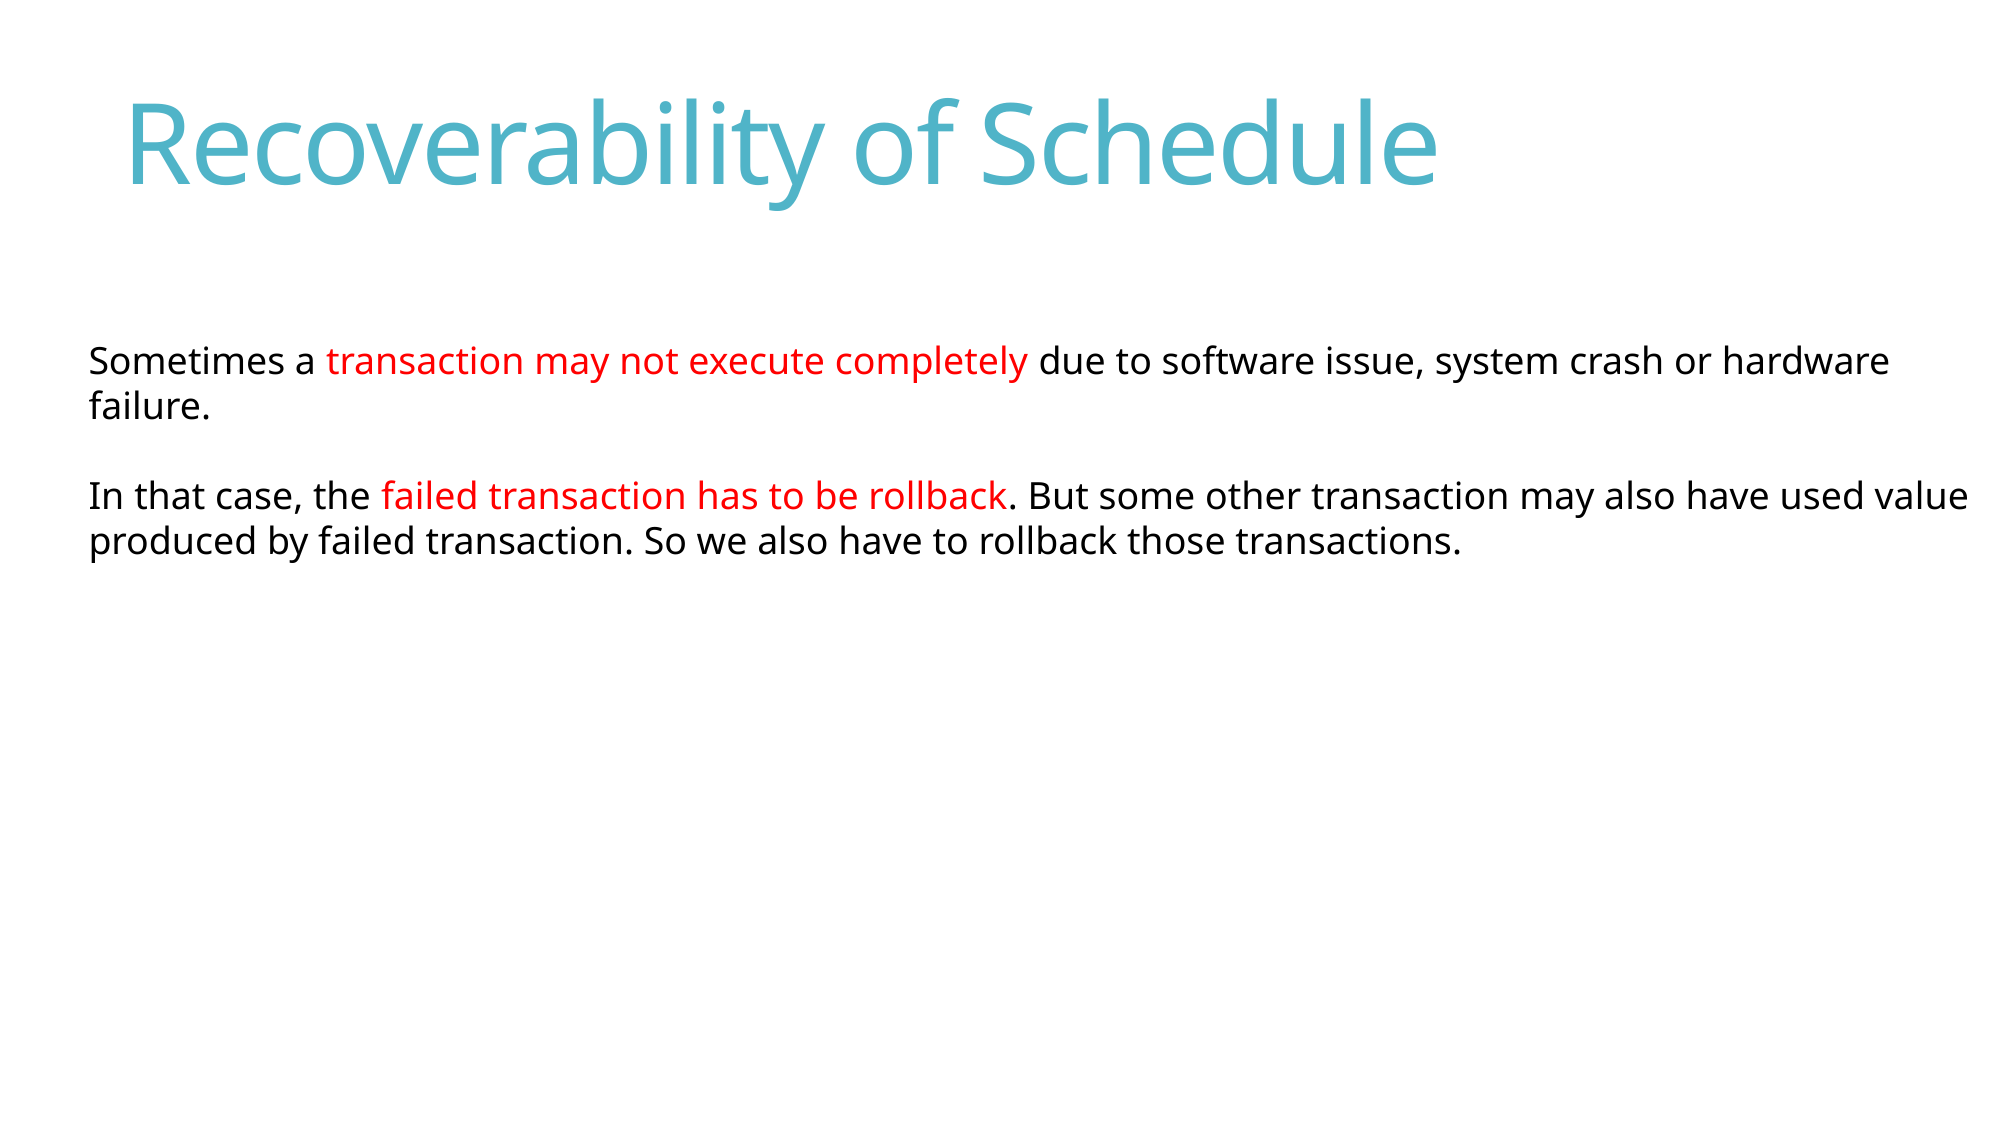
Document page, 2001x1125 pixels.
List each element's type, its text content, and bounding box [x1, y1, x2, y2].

title Recoverability of Schedule [107, 81, 1875, 329]
list [111, 329, 1876, 948]
text_box Sometimes a transaction may not execute completely due to software issue, system crash or hardware failure. In that case, the failed transaction has to be rollback. But some other transaction may also have used value produced by failed transaction. So we also have to rollback those transactions. [73, 329, 111, 570]
text_box Sometimes a transaction may not execute completely due to software issue, system crash or hardware failure. In that case, the failed transaction has to be rollback. But some other transaction may also have used value produced by failed transaction. So we also have to rollback those transactions. [1876, 329, 1993, 570]
